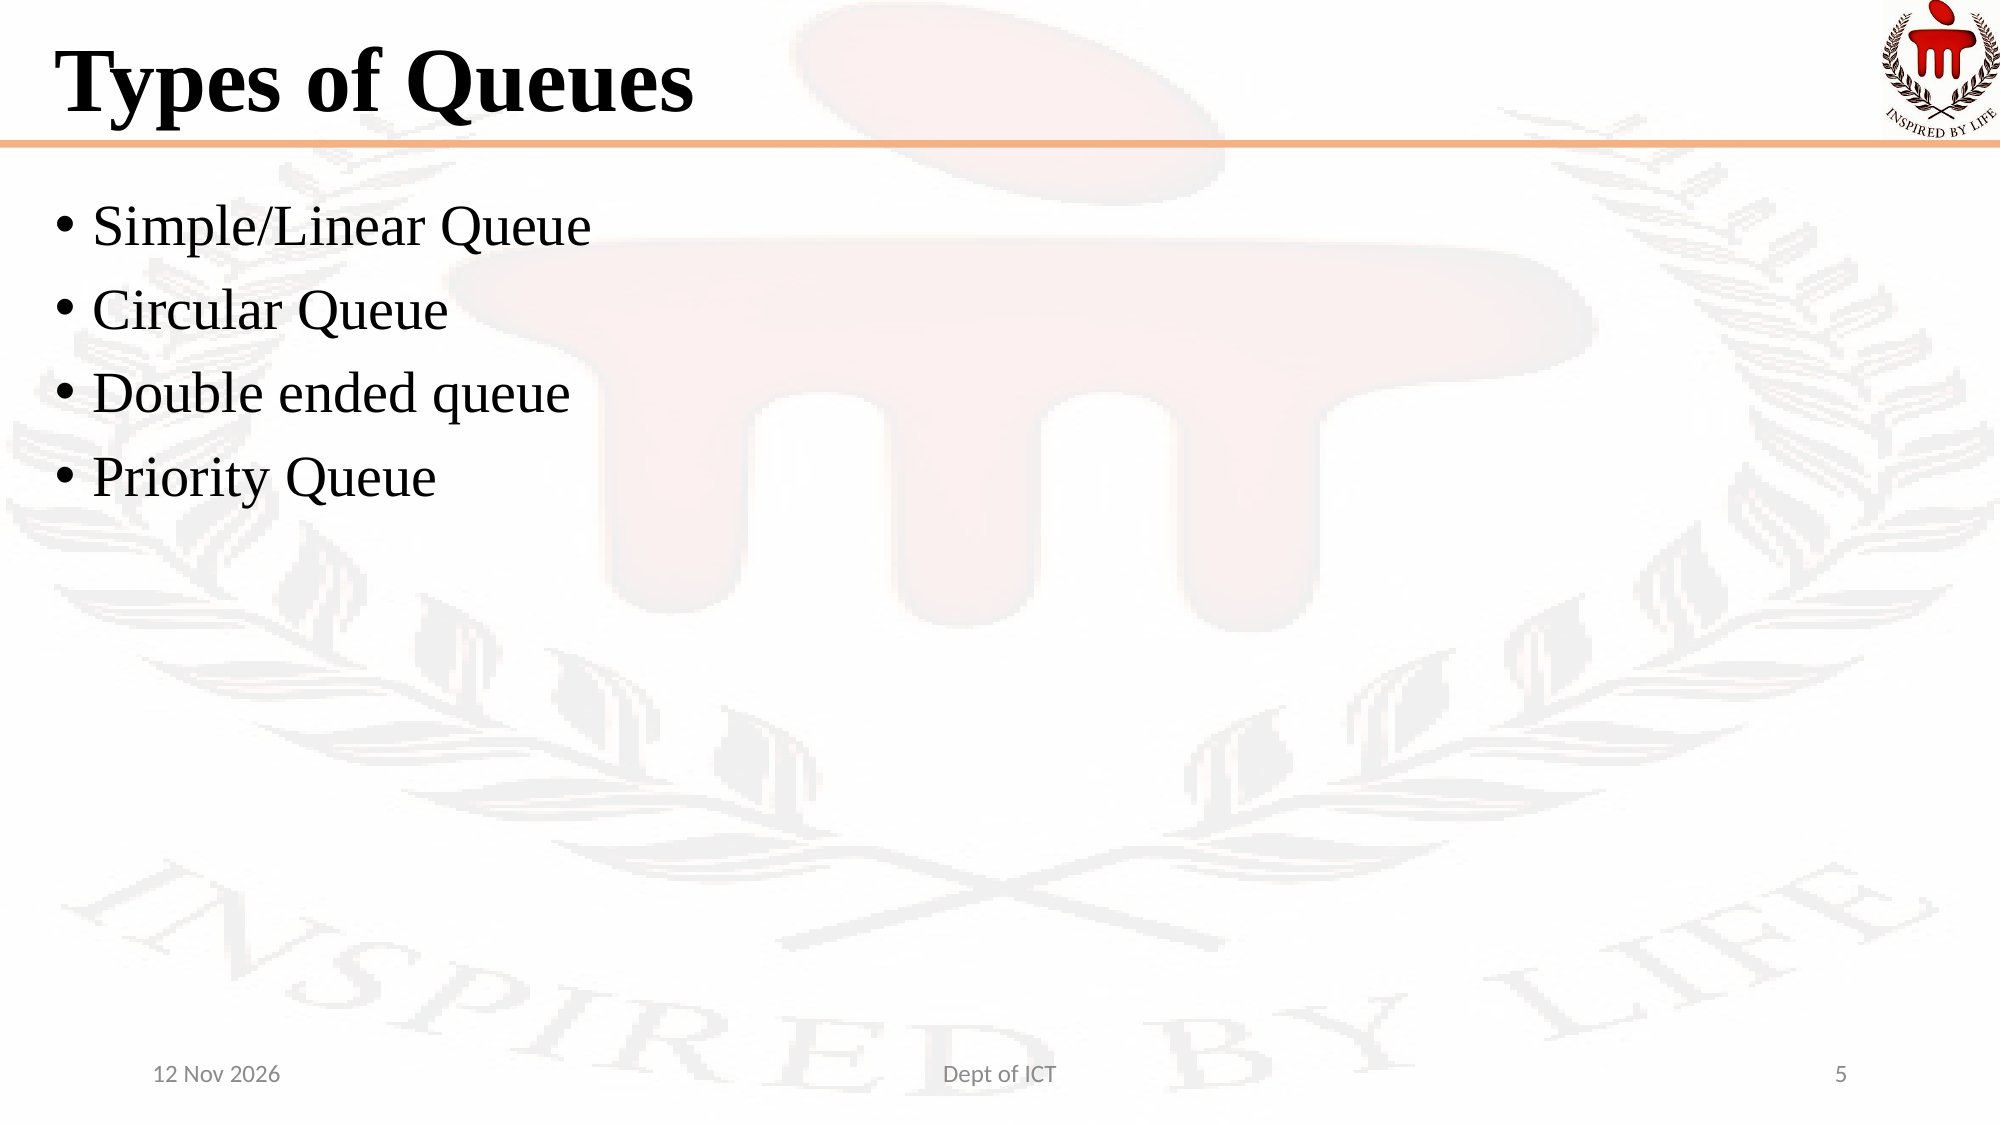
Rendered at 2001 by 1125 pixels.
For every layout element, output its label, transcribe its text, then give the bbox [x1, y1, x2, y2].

slide_number 12-Aug-24 [137, 1042, 588, 1103]
list Simple/Linear Queue Circular Queue Double ended queue Priority Queue [39, 187, 1965, 1029]
slide_number 5 [1412, 1042, 1863, 1103]
title Types of Queues [39, 22, 1863, 141]
picture [1882, 0, 2000, 140]
footer Dept of ICT [662, 1042, 1338, 1103]
